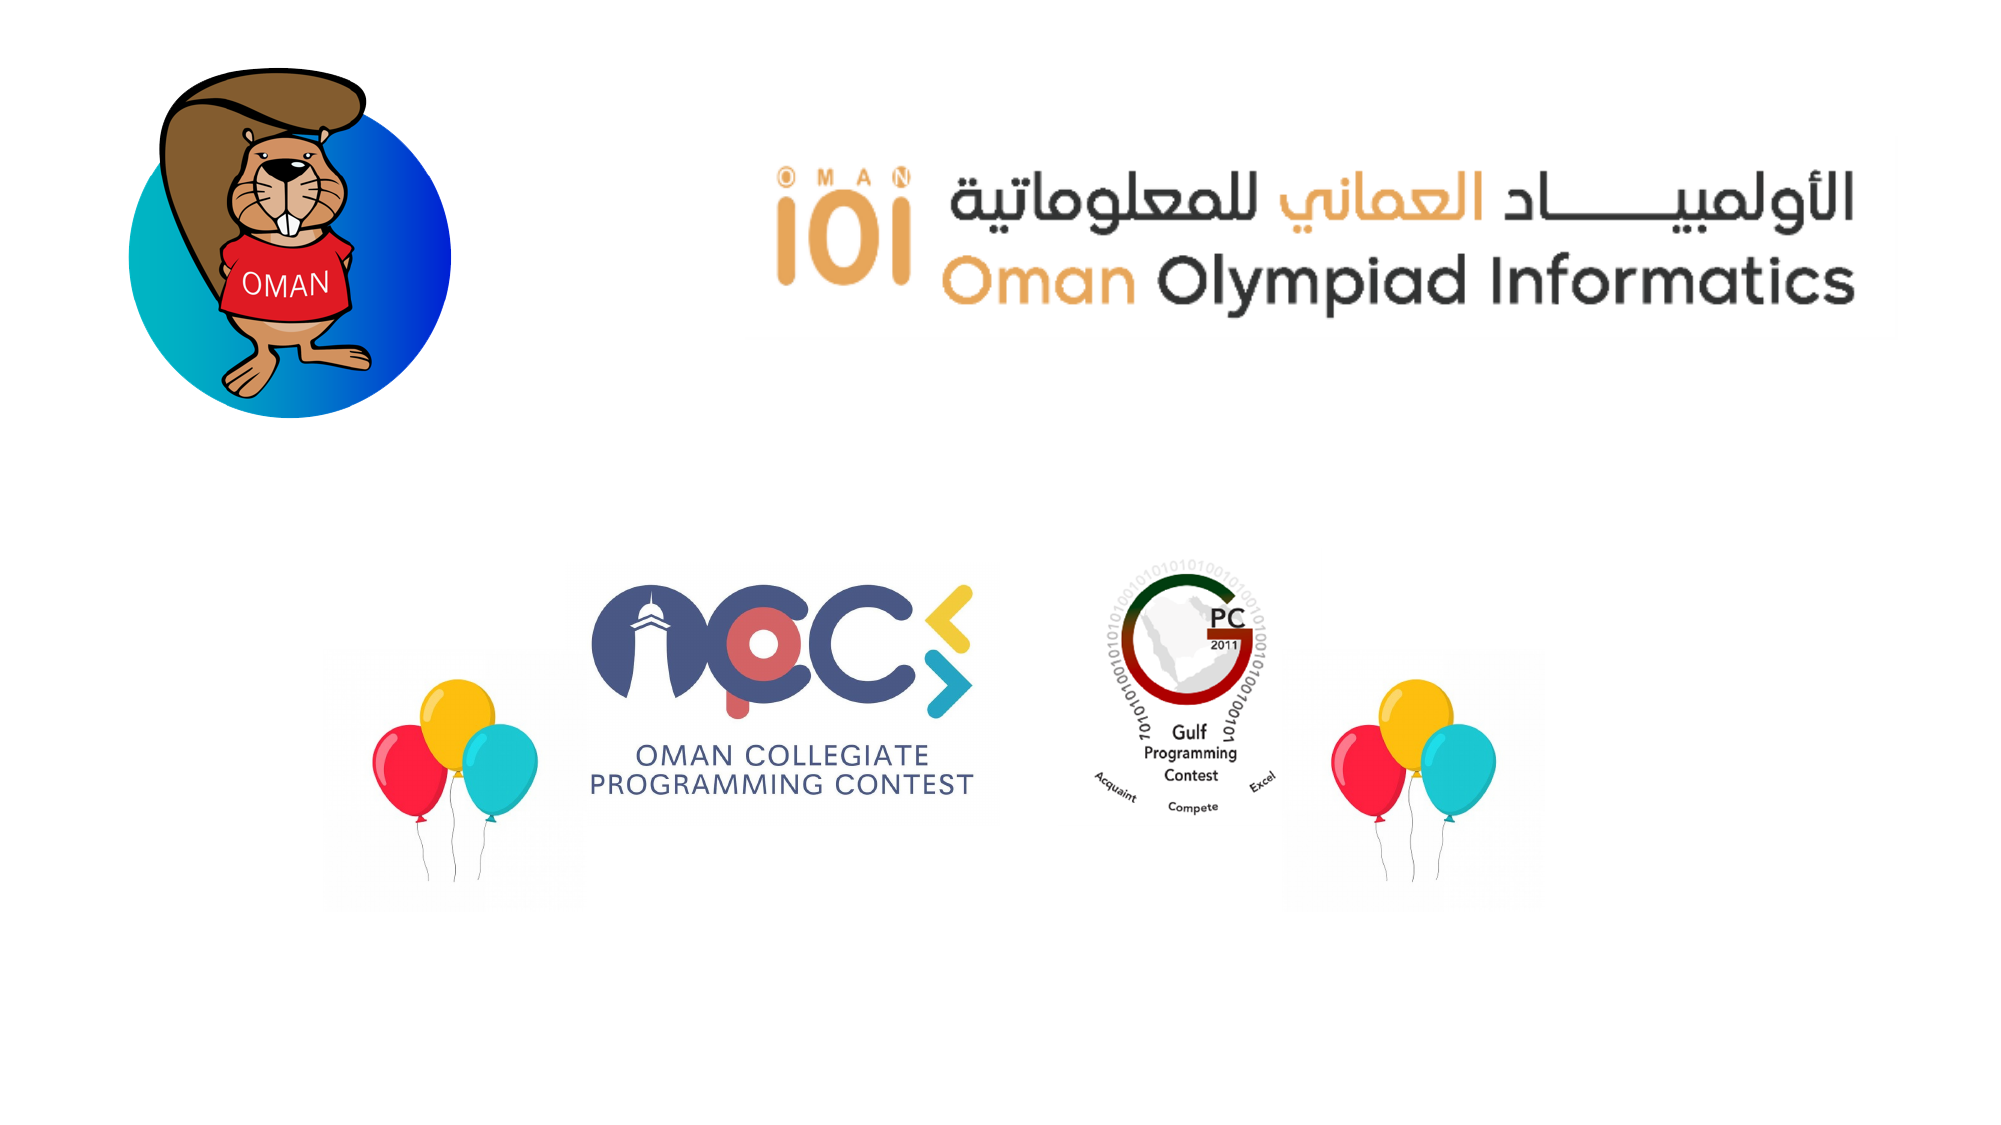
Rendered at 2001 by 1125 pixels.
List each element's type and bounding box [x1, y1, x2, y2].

picture [102, 51, 475, 425]
picture [323, 562, 1000, 912]
picture [745, 136, 1898, 340]
picture [1058, 548, 1545, 912]
